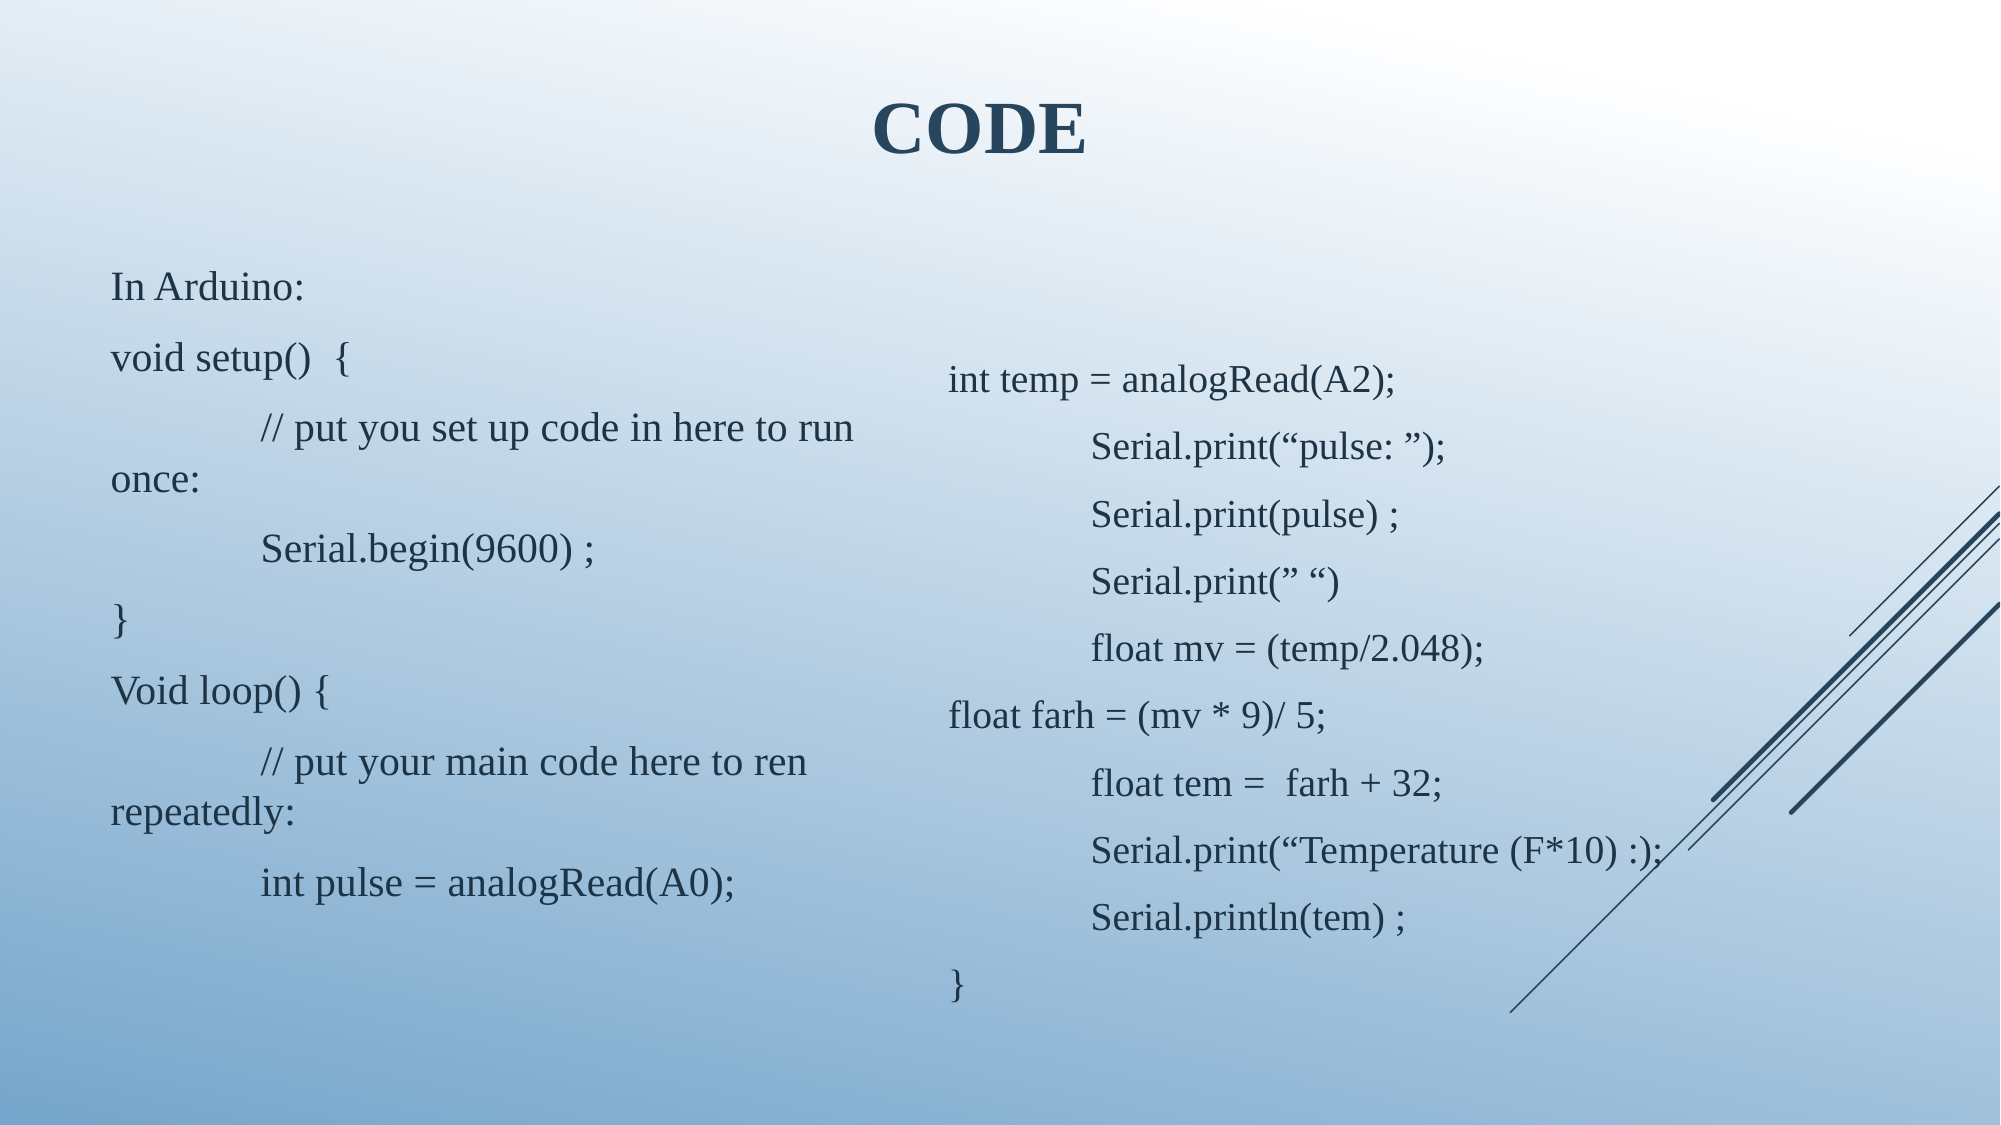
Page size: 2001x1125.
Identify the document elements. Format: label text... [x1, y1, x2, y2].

list In Arduino: void setup() { // put you set up code in here to run once: Serial.begin(9600) ; } Void loop() { // put your main code here to ren repeatedly: int pulse = analogRead(A0); [95, 218, 906, 1017]
list int temp = analogRead(A2); Serial.print(“pulse: ”); Serial.print(pulse) ; Serial.print(” “) float mv = (temp/2.048); float farh = (mv * 9)/ 5; float tem = farh + 32; Serial.print(“Temperature (F*10) :); Serial.println(tem) ; } [933, 345, 1743, 1017]
title CODE [280, 0, 1681, 248]
